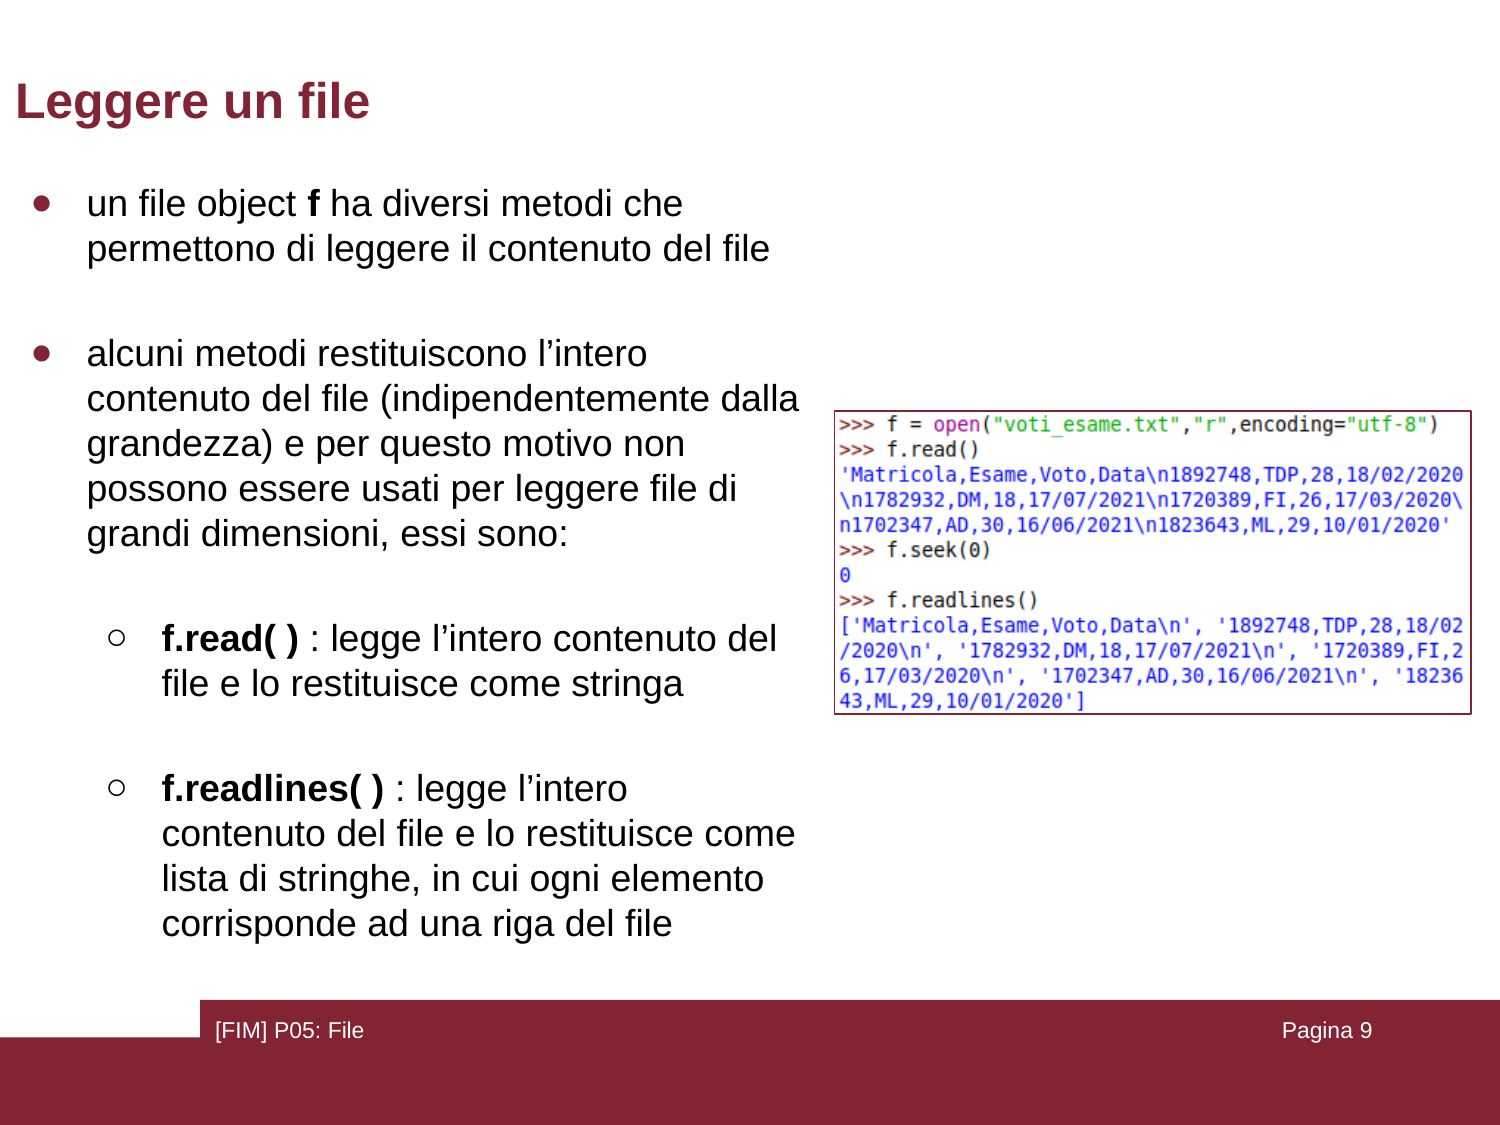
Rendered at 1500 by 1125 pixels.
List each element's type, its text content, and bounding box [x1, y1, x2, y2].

slide_number Pagina ‹#› [1074, 1008, 1388, 1084]
picture [835, 411, 1471, 714]
footer [FIM] P05: File [200, 1008, 675, 1084]
title Leggere un file [0, 61, 1241, 144]
list un file object f ha diversi metodi che permettono di leggere il contenuto del file alcuni metodi restituiscono l’intero contenuto del file (indipendentemente dalla grandezza) e per questo motivo non possono essere usati per leggere file di grandi dimensioni, essi sono: f.read( ) : legge l’intero contenuto del file e lo restituisce come stringa f.readlines( ) : legge l’intero contenuto del file e lo restituisce come lista di stringhe, in cui ogni elemento corrisponde ad una riga del file [0, 171, 816, 954]
